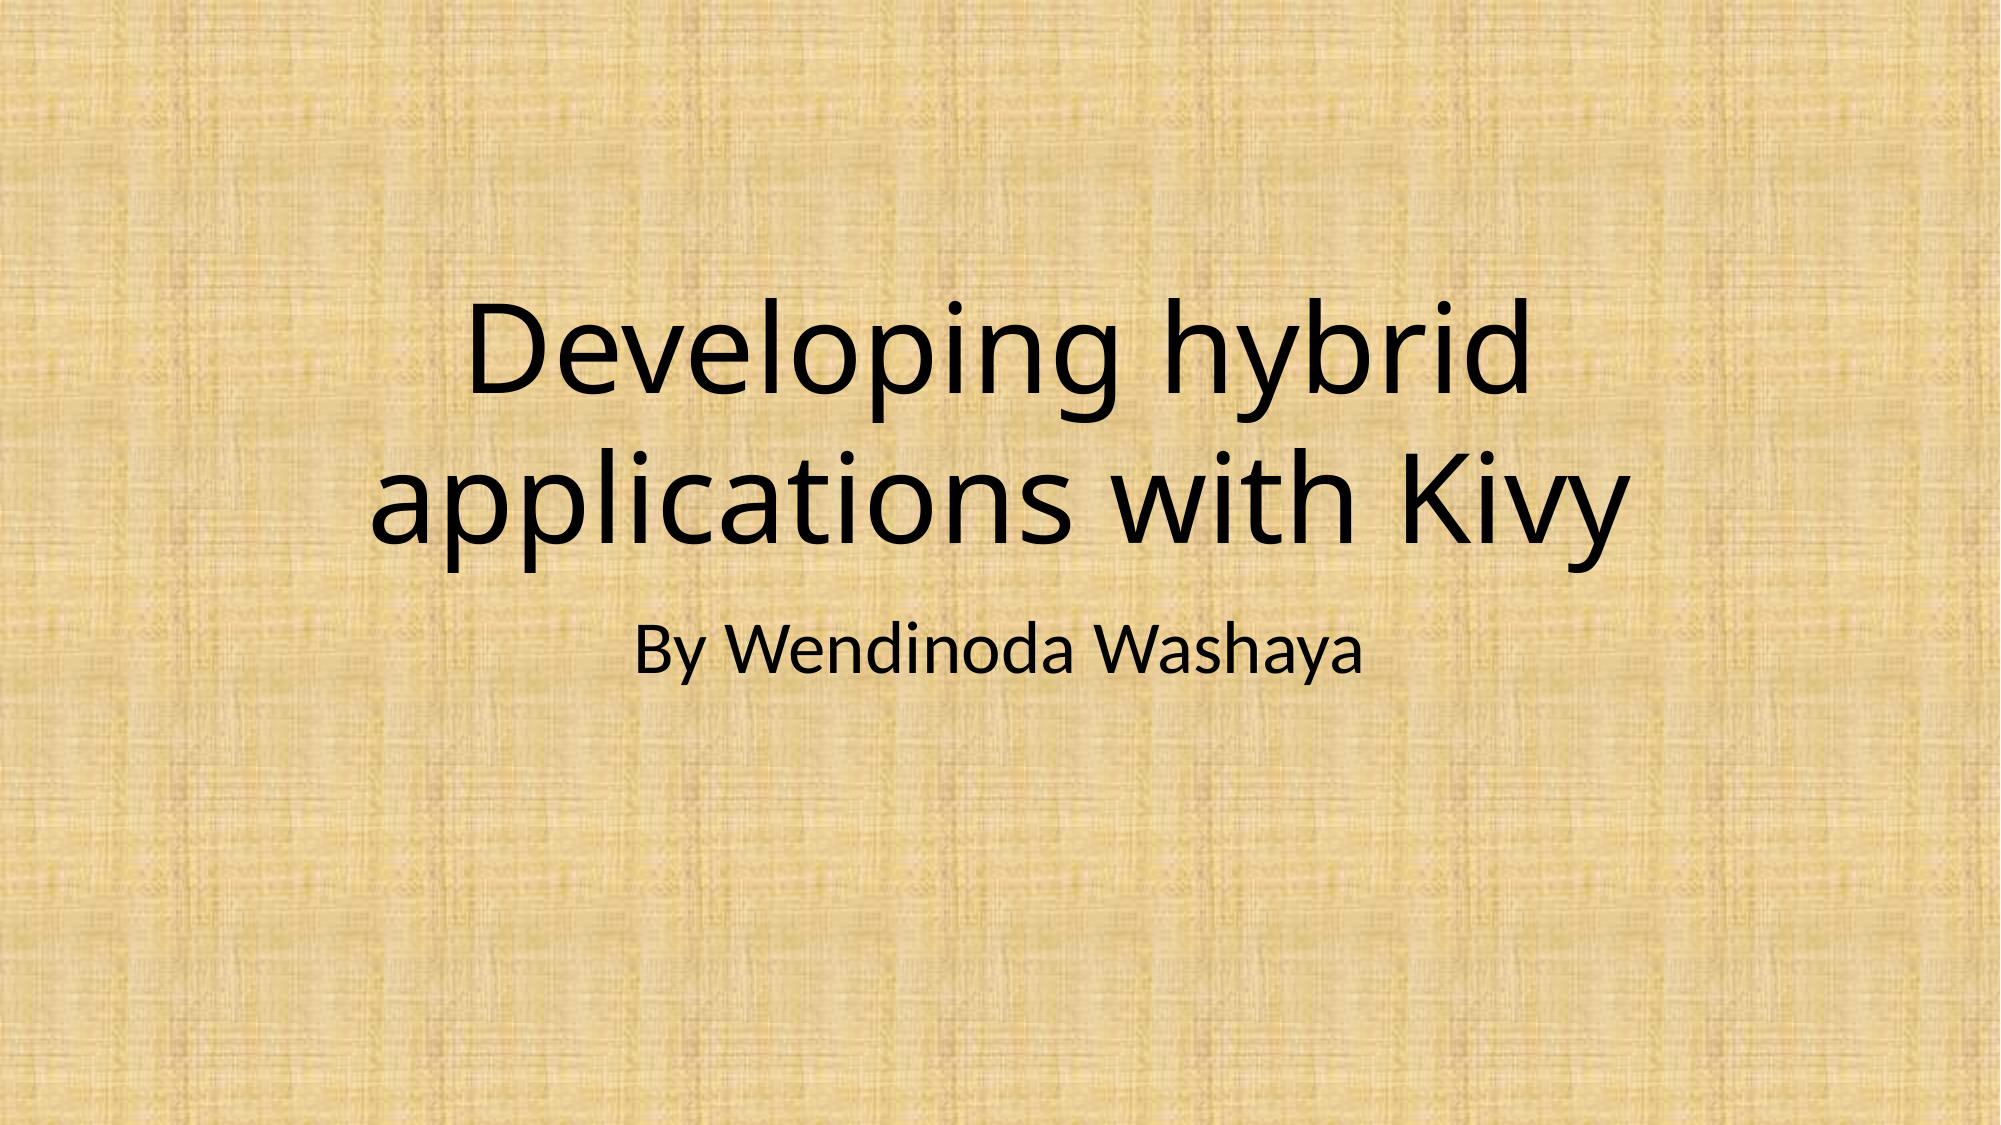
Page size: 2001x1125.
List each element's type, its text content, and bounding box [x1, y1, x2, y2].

text_box By Wendinoda Washaya [249, 590, 1750, 863]
picture [0, 0, 2001, 1125]
text_box Developing hybrid applications with Kivy [249, 184, 1750, 576]
